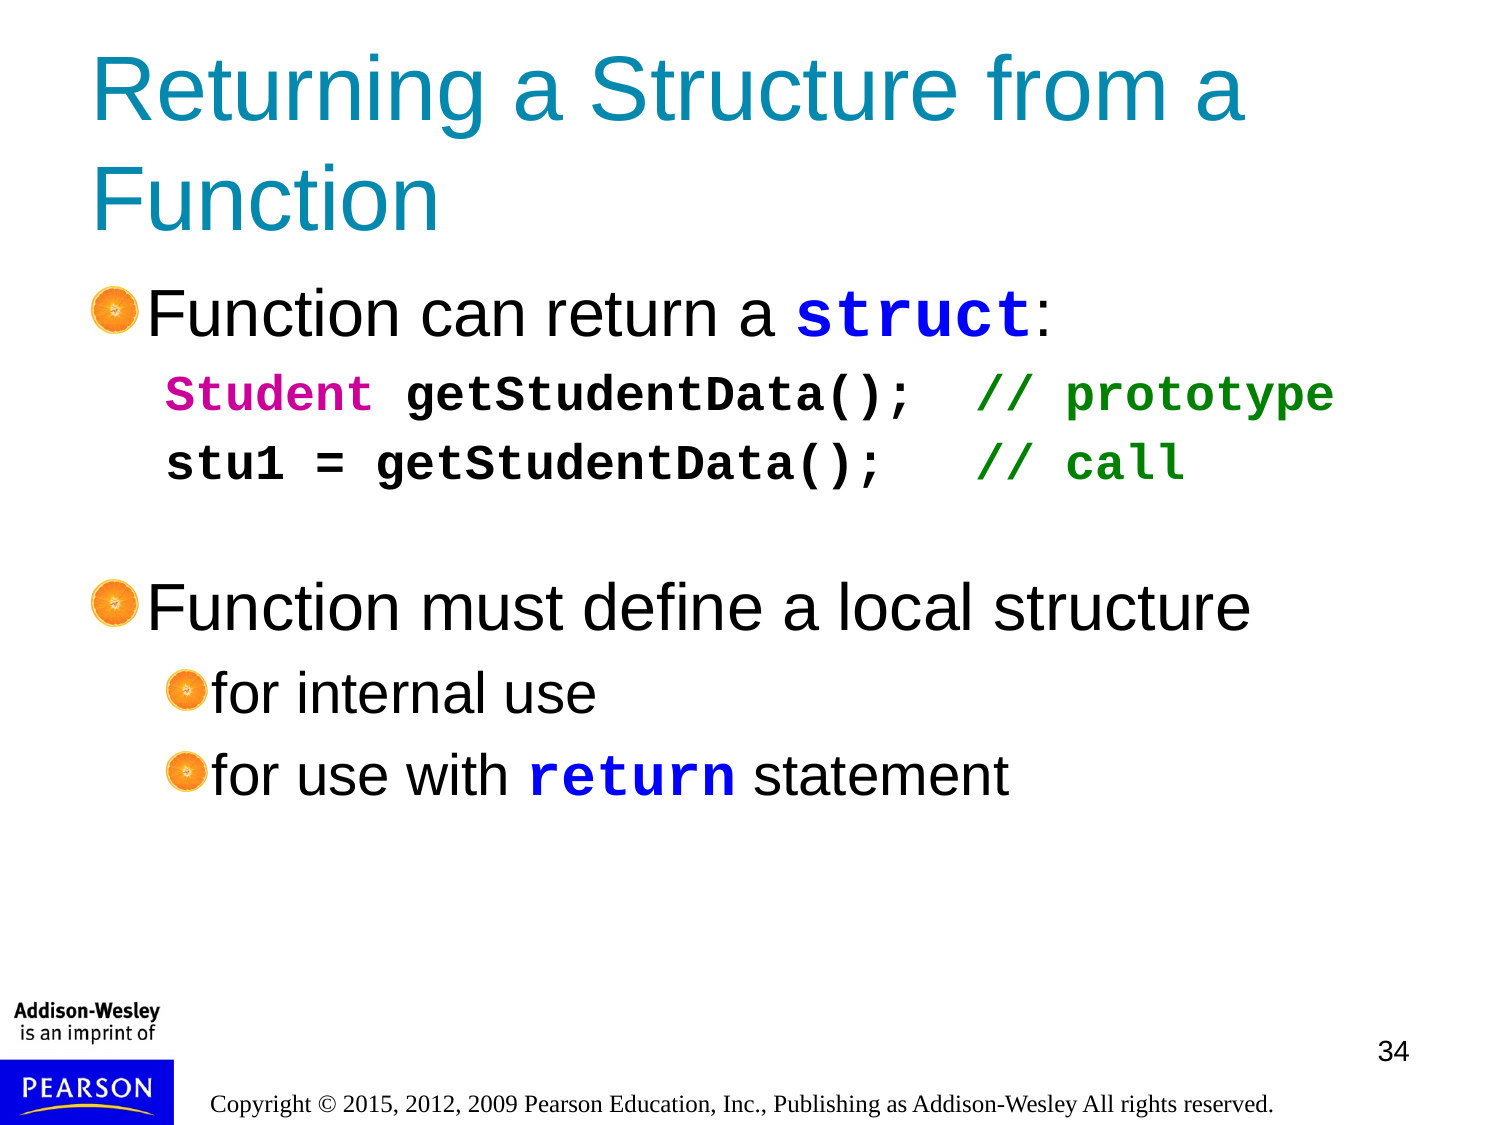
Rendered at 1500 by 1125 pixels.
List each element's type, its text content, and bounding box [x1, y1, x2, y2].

list Function can return a struct: Student getStudentData(); // prototype stu1 = getStudentData(); // call Function must define a local structure for internal use for use with return statement [75, 262, 1438, 877]
slide_number 34 [1074, 1024, 1426, 1103]
picture [0, 994, 174, 1125]
picture [90, 286, 139, 334]
title Returning a Structure from a Function [75, 45, 1425, 233]
picture [165, 669, 208, 711]
picture [165, 751, 208, 792]
picture [90, 579, 139, 627]
